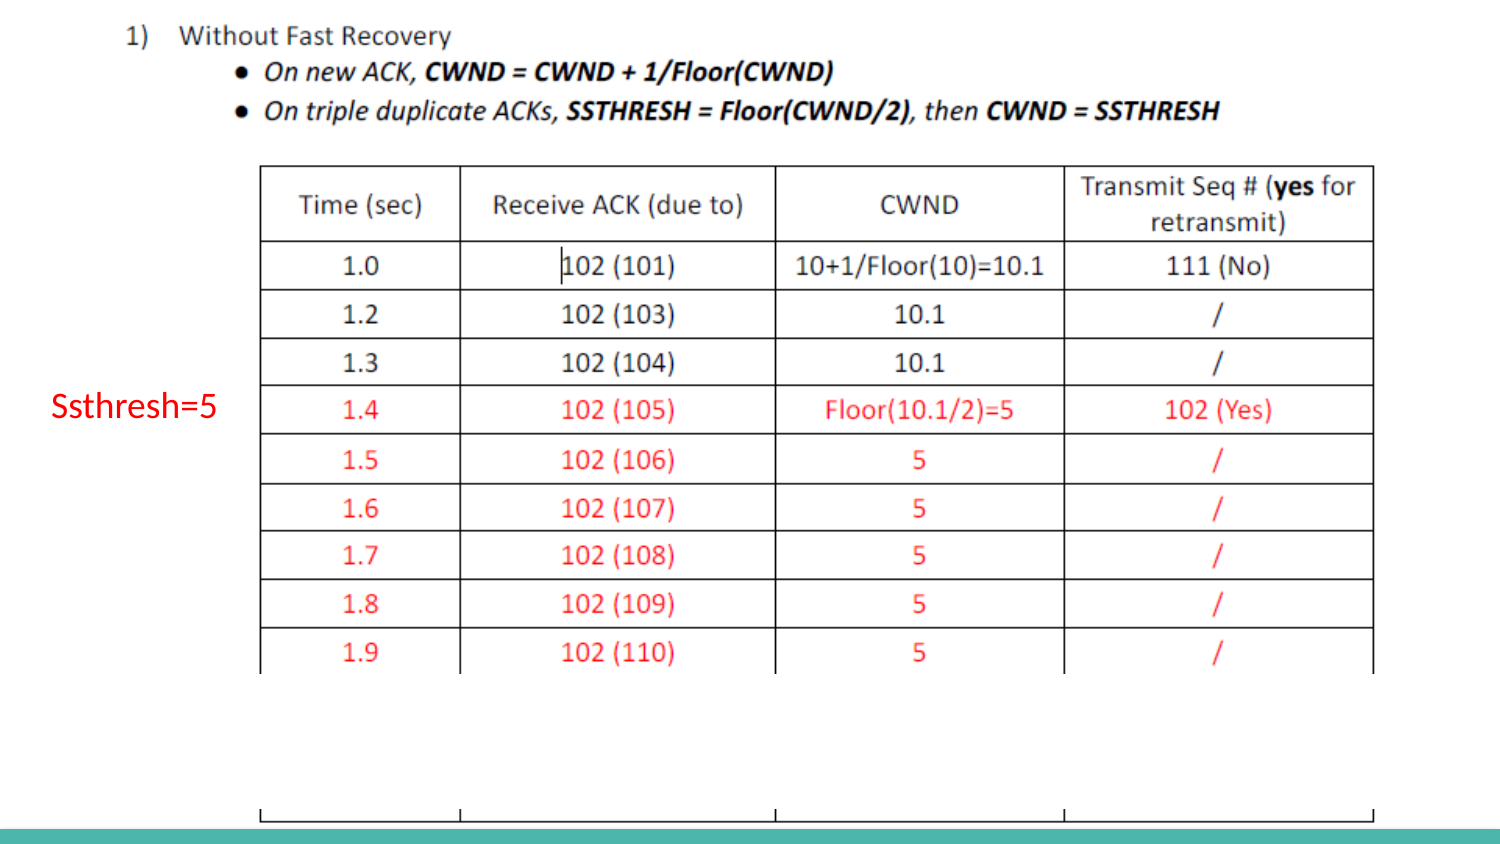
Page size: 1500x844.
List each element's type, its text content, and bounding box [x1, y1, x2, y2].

picture [121, 17, 1377, 826]
text_box Ssthresh=5 [36, 373, 116, 434]
